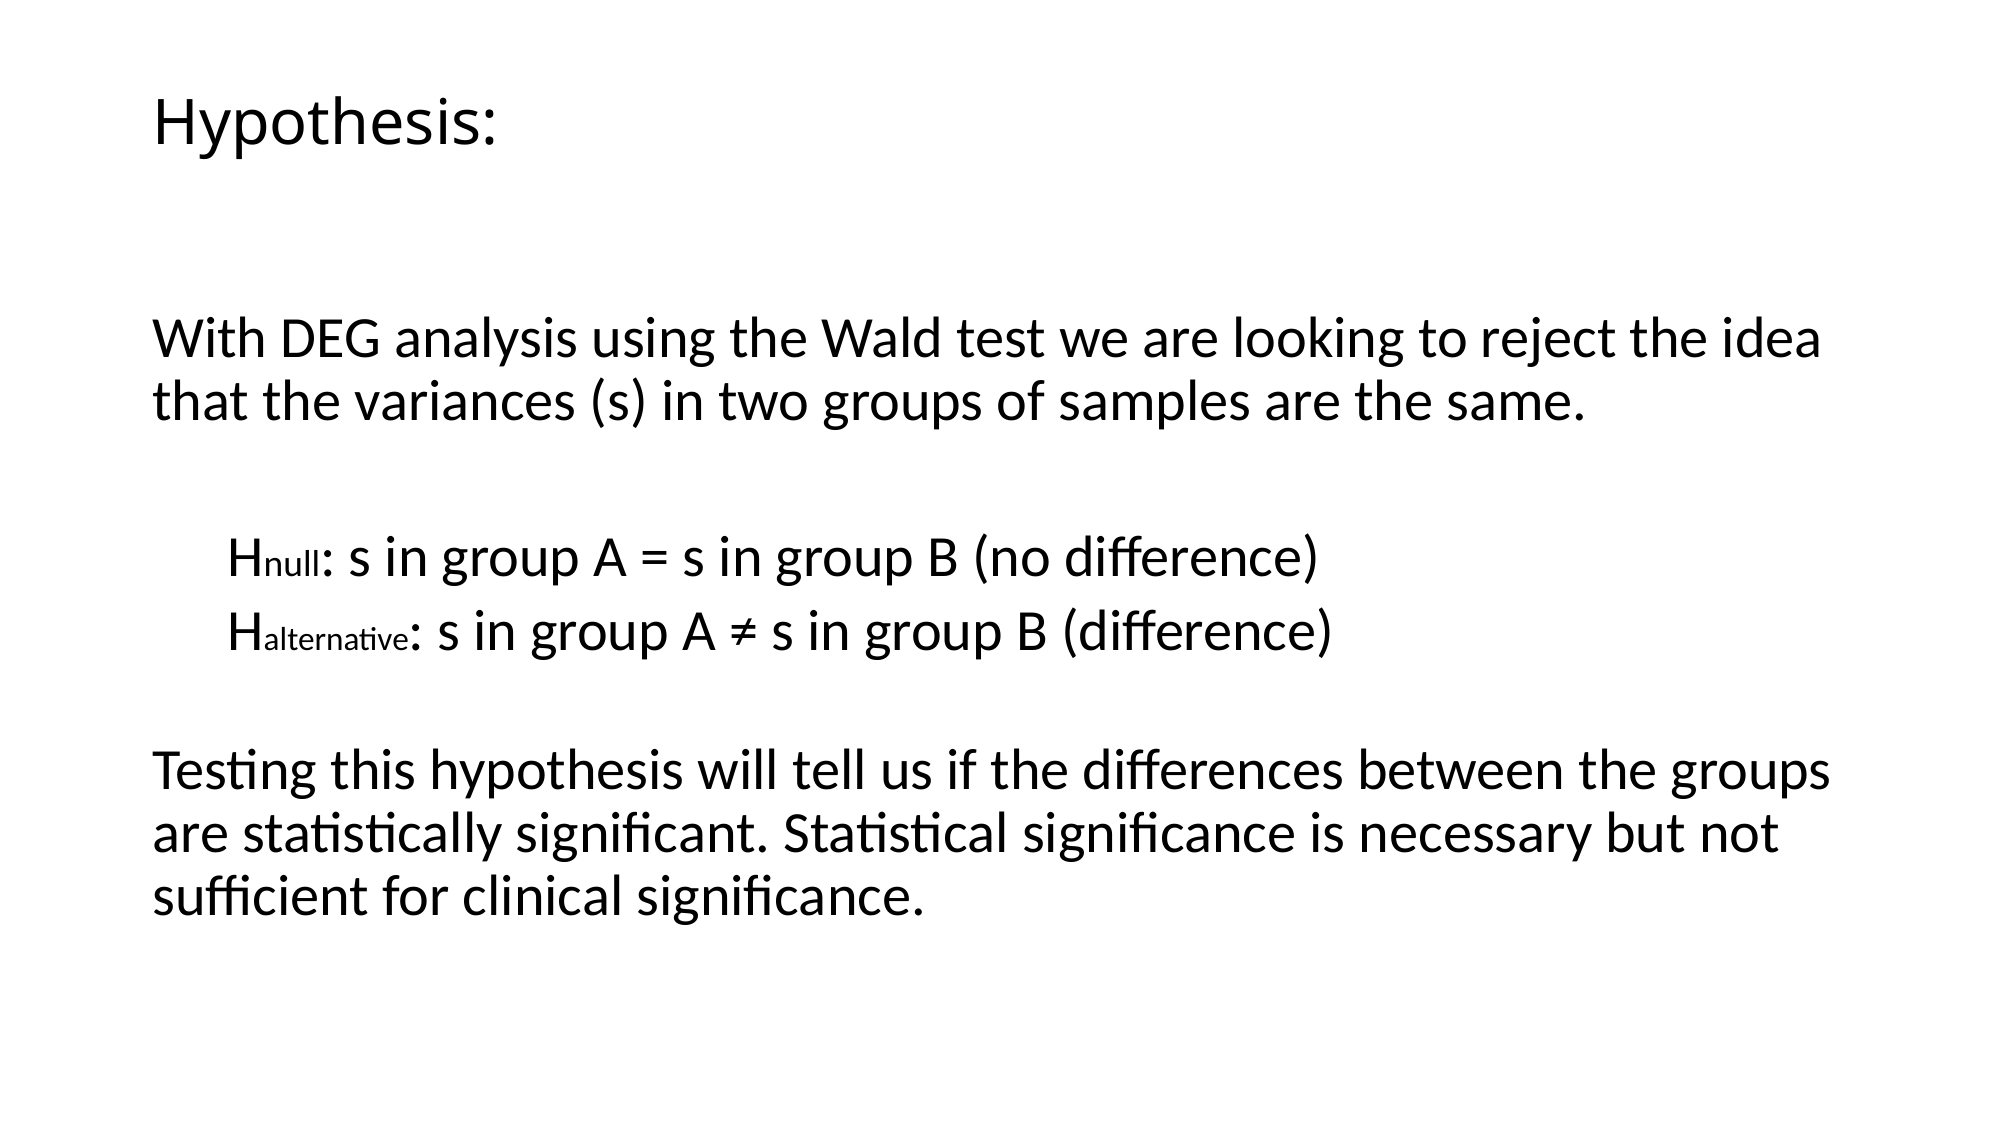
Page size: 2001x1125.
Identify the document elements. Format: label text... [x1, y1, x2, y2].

title Hypothesis: [137, 82, 1863, 259]
list With DEG analysis using the Wald test we are looking to reject the idea that the variances (s) in two groups of samples are the same. Hnull: s in group A = s in group B (no difference) Halternative: s in group A ≠ s in group B (difference) Testing this hypothesis will tell us if the differences between the groups are statistically significant. Statistical significance is necessary but not sufficient for clinical significance. [137, 299, 1863, 1014]
